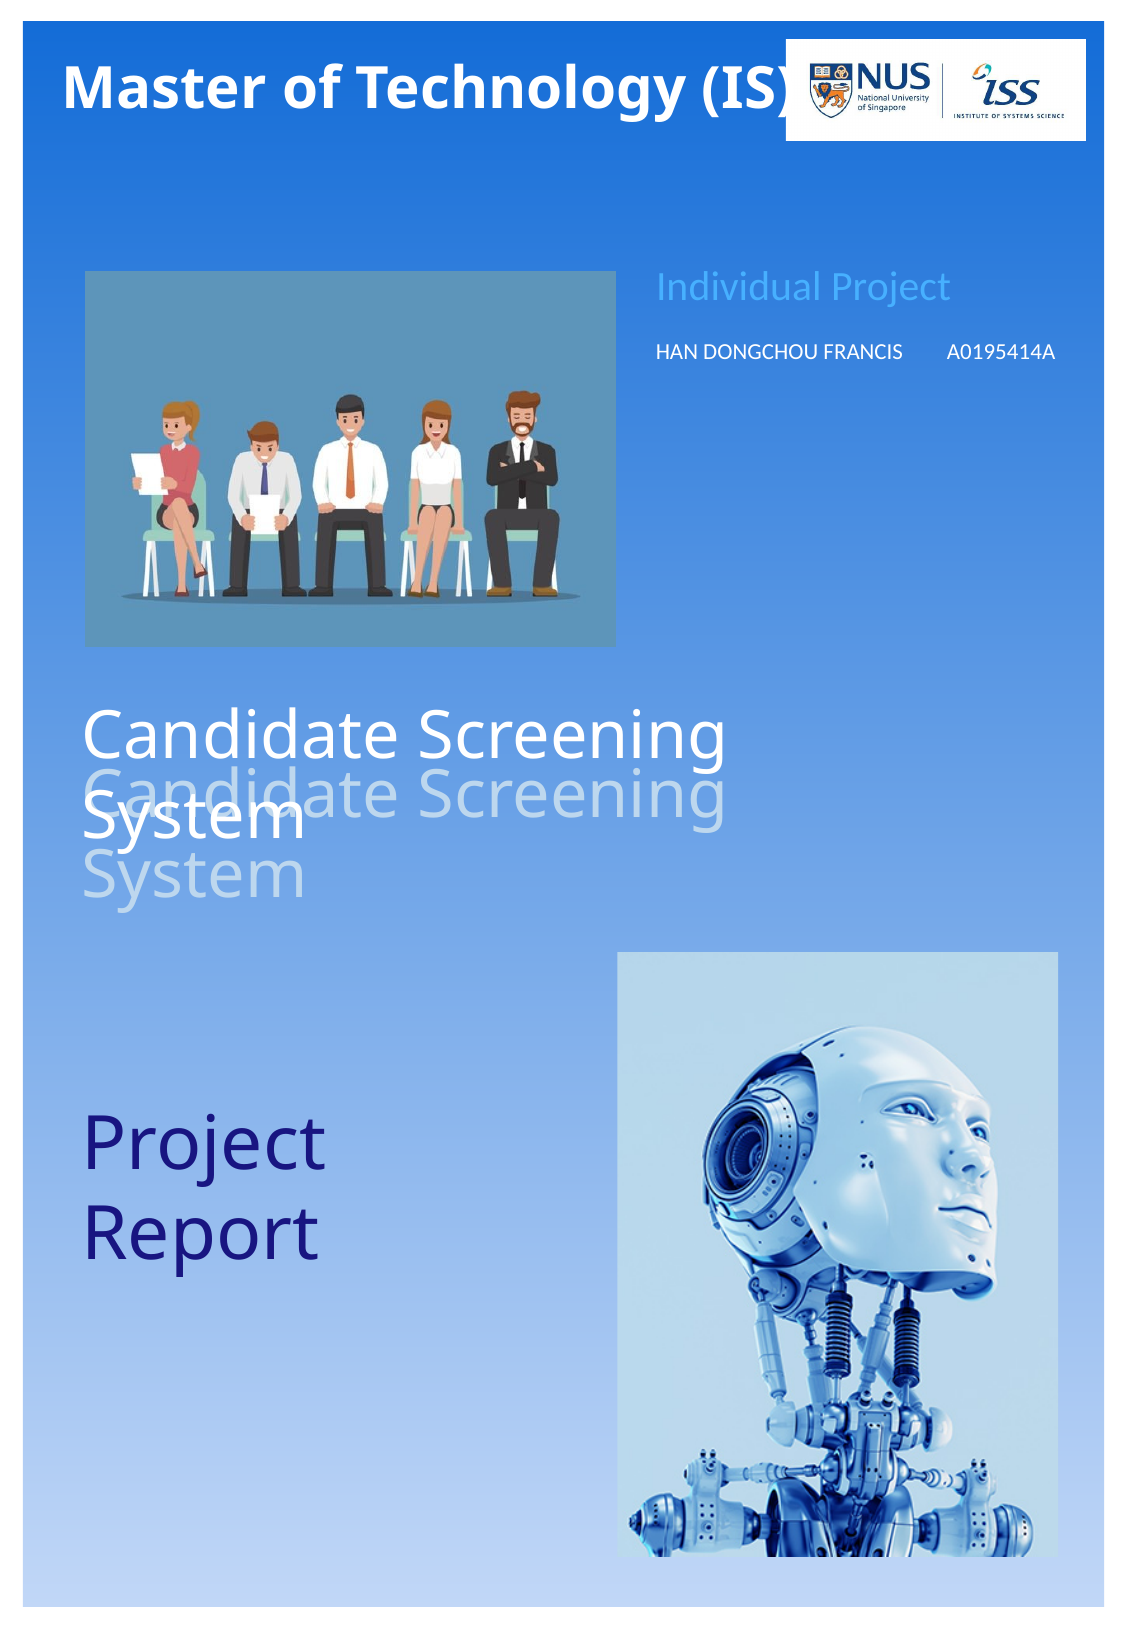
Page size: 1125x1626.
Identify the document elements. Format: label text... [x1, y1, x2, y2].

table_header A0195414A [921, 337, 1081, 369]
text_box [22, 20, 1105, 1607]
picture [617, 951, 1059, 1557]
text_box Candidate Screening System [66, 859, 907, 919]
text_box Individual Project [641, 257, 1094, 311]
table_header HAN DONGCHOU FRANCIS [654, 337, 921, 369]
picture [85, 271, 616, 647]
text_box Project Report [66, 1087, 467, 1282]
text_box Candidate Screening System [66, 684, 907, 859]
text_box Master of Technology (IS) [46, 42, 785, 128]
picture [785, 39, 1086, 141]
